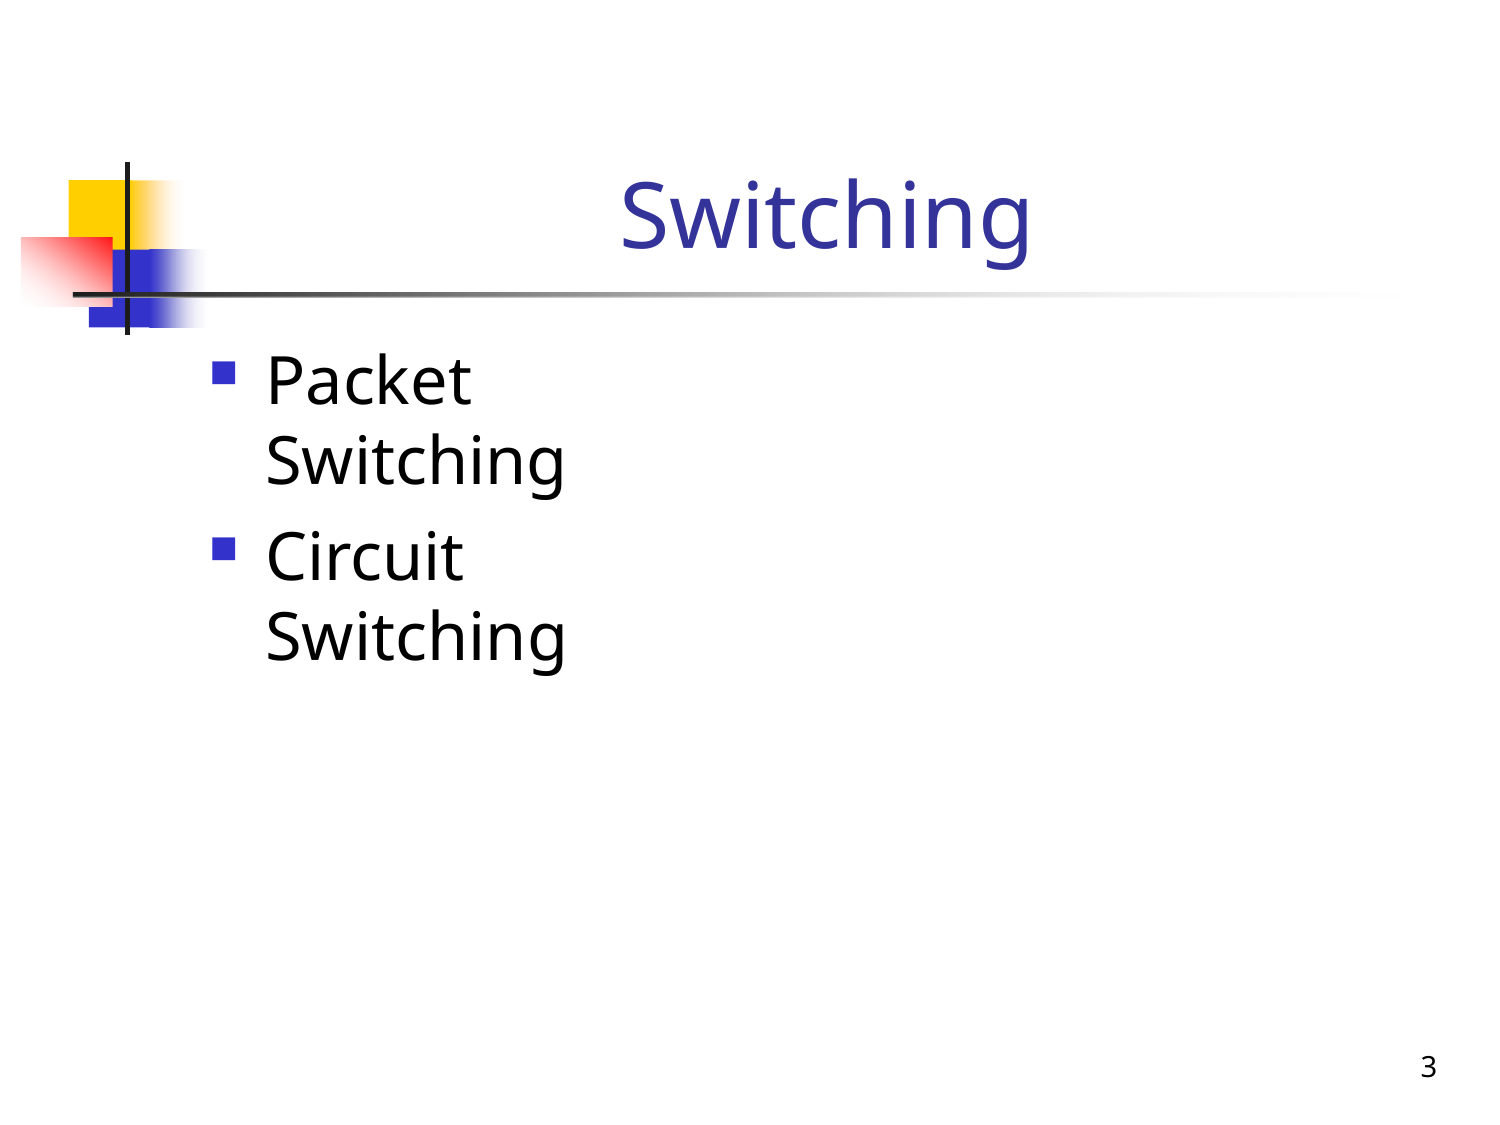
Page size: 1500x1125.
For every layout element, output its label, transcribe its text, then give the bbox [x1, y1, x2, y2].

slide_number 3 [1386, 1056, 1457, 1091]
text_box Packet Switching Circuit Switching [207, 338, 763, 674]
picture [20, 237, 1423, 328]
title Switching [48, 156, 1452, 267]
